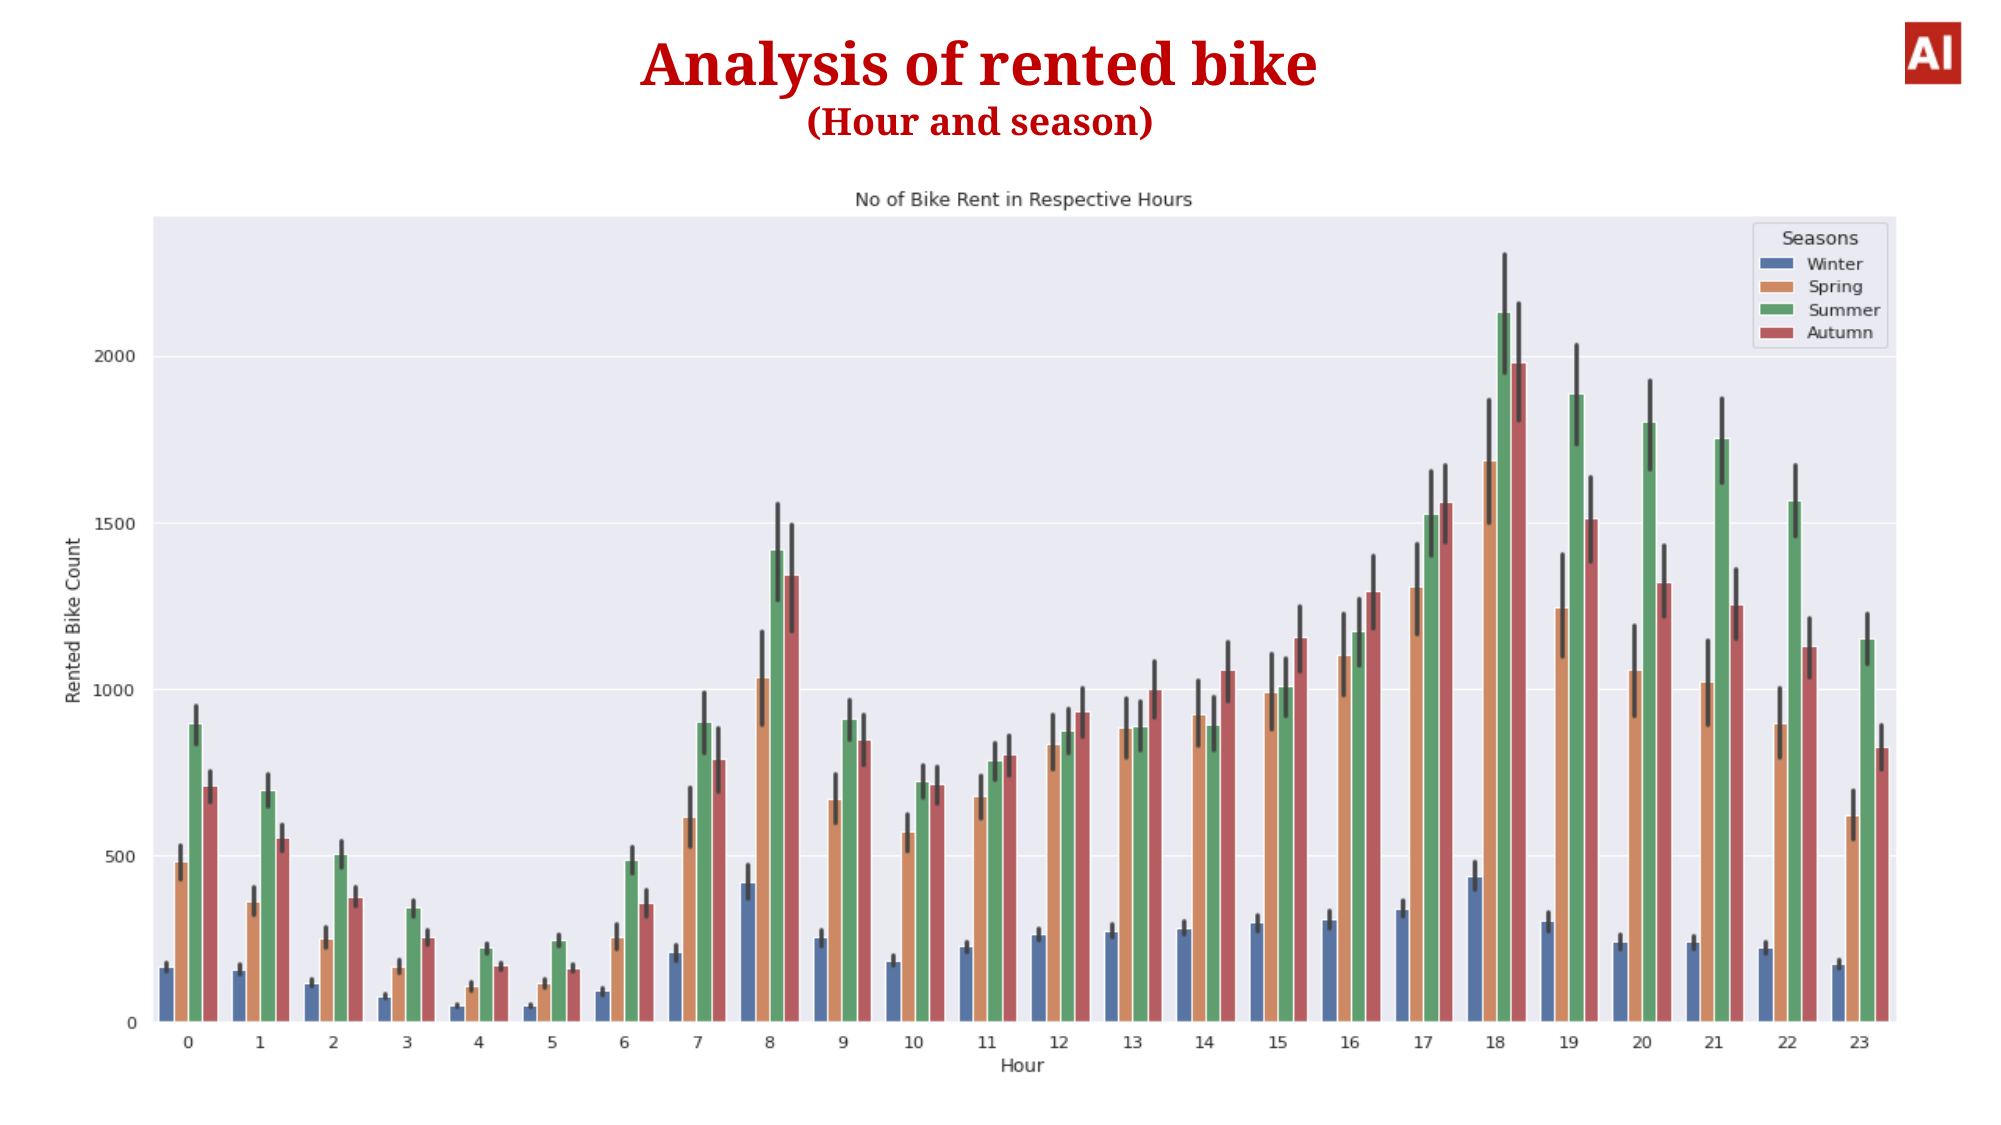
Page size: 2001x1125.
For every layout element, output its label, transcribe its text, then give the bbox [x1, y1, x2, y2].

picture [55, 181, 1906, 1087]
text_box Analysis of rented bike (Hour and season) [625, 20, 1335, 150]
picture [1905, 16, 1963, 86]
